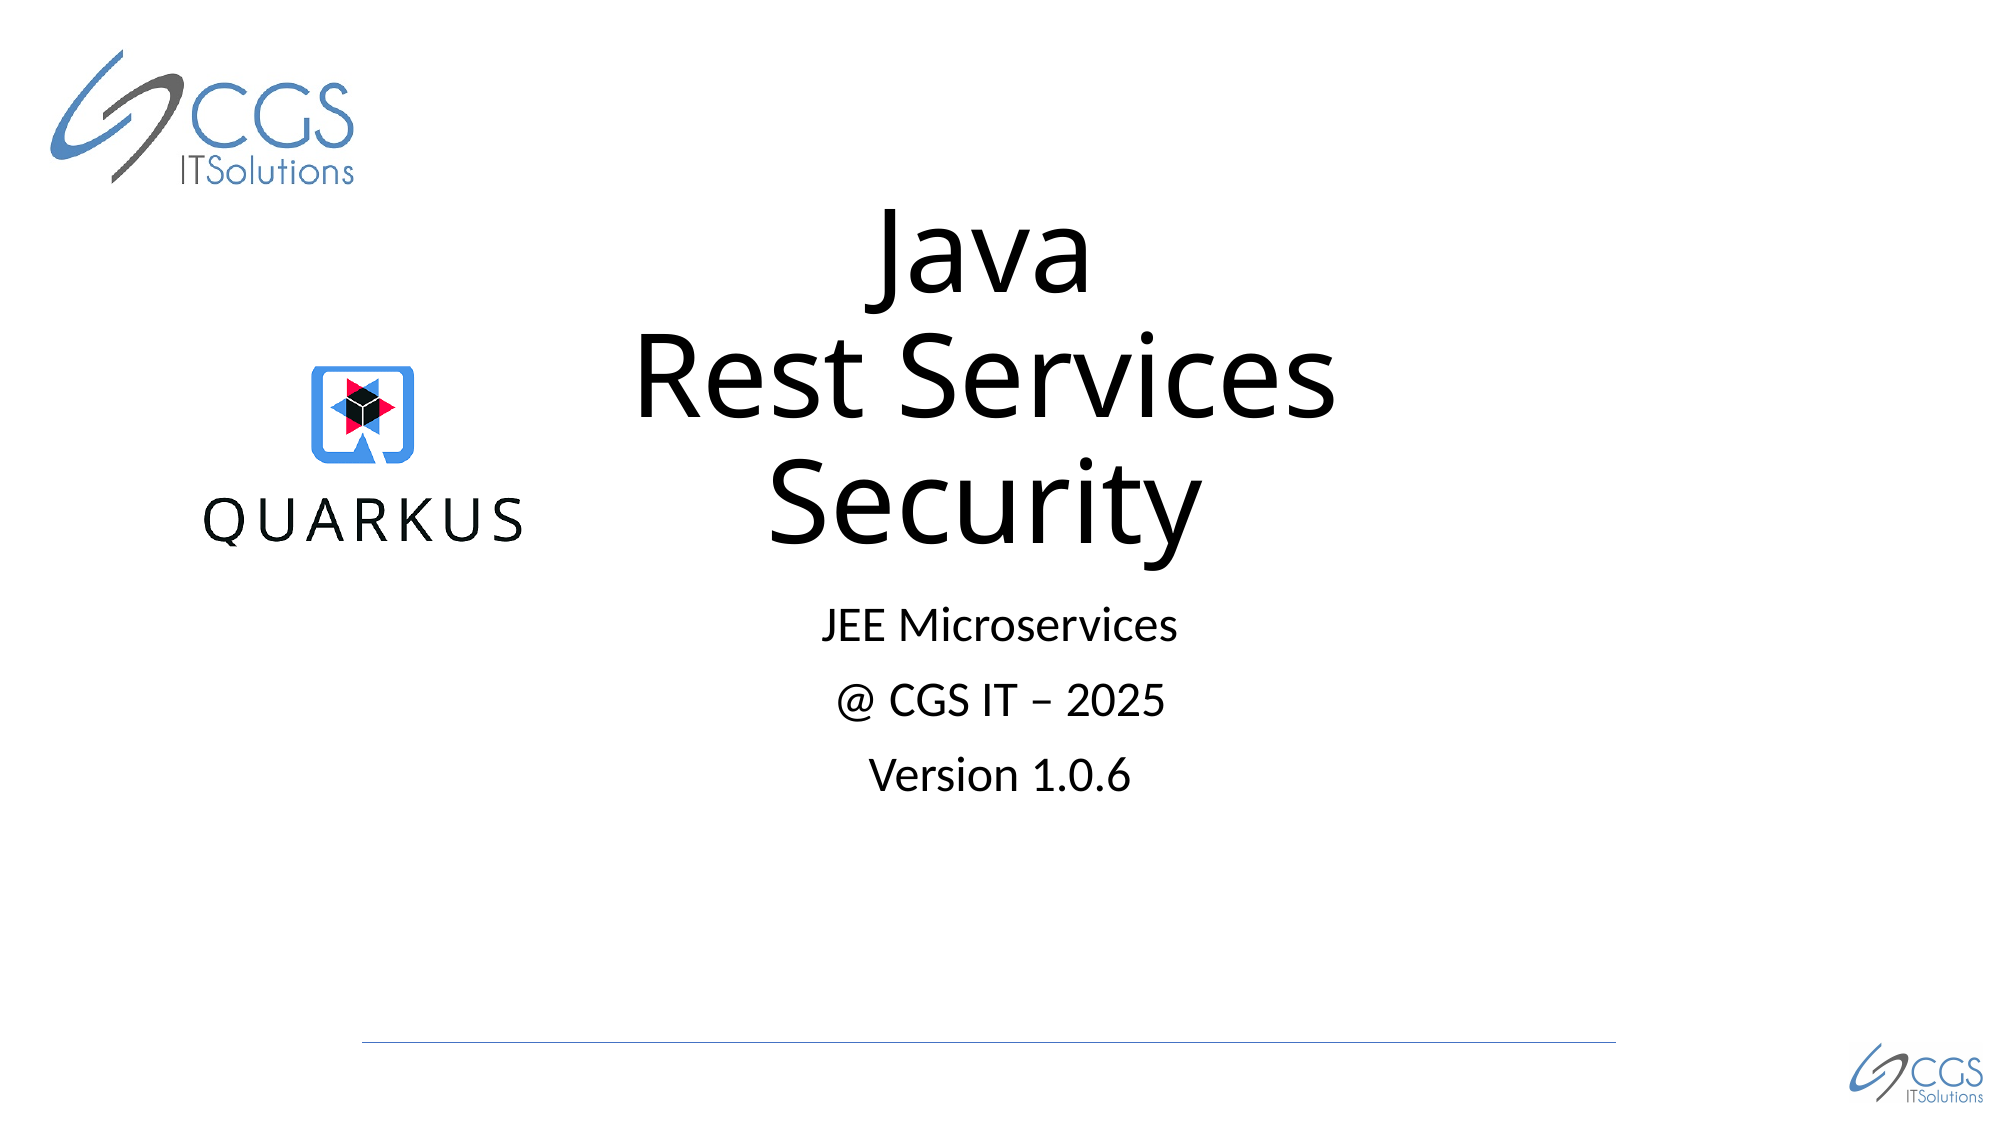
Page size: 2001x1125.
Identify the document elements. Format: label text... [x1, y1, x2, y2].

subtitle JEE Microservices @ CGS IT – 2025 Version 1.0.6 [249, 590, 1750, 863]
title Java Rest Services Security [249, 184, 1750, 576]
picture [49, 48, 354, 185]
picture [1849, 1042, 1983, 1103]
picture [85, 299, 641, 613]
